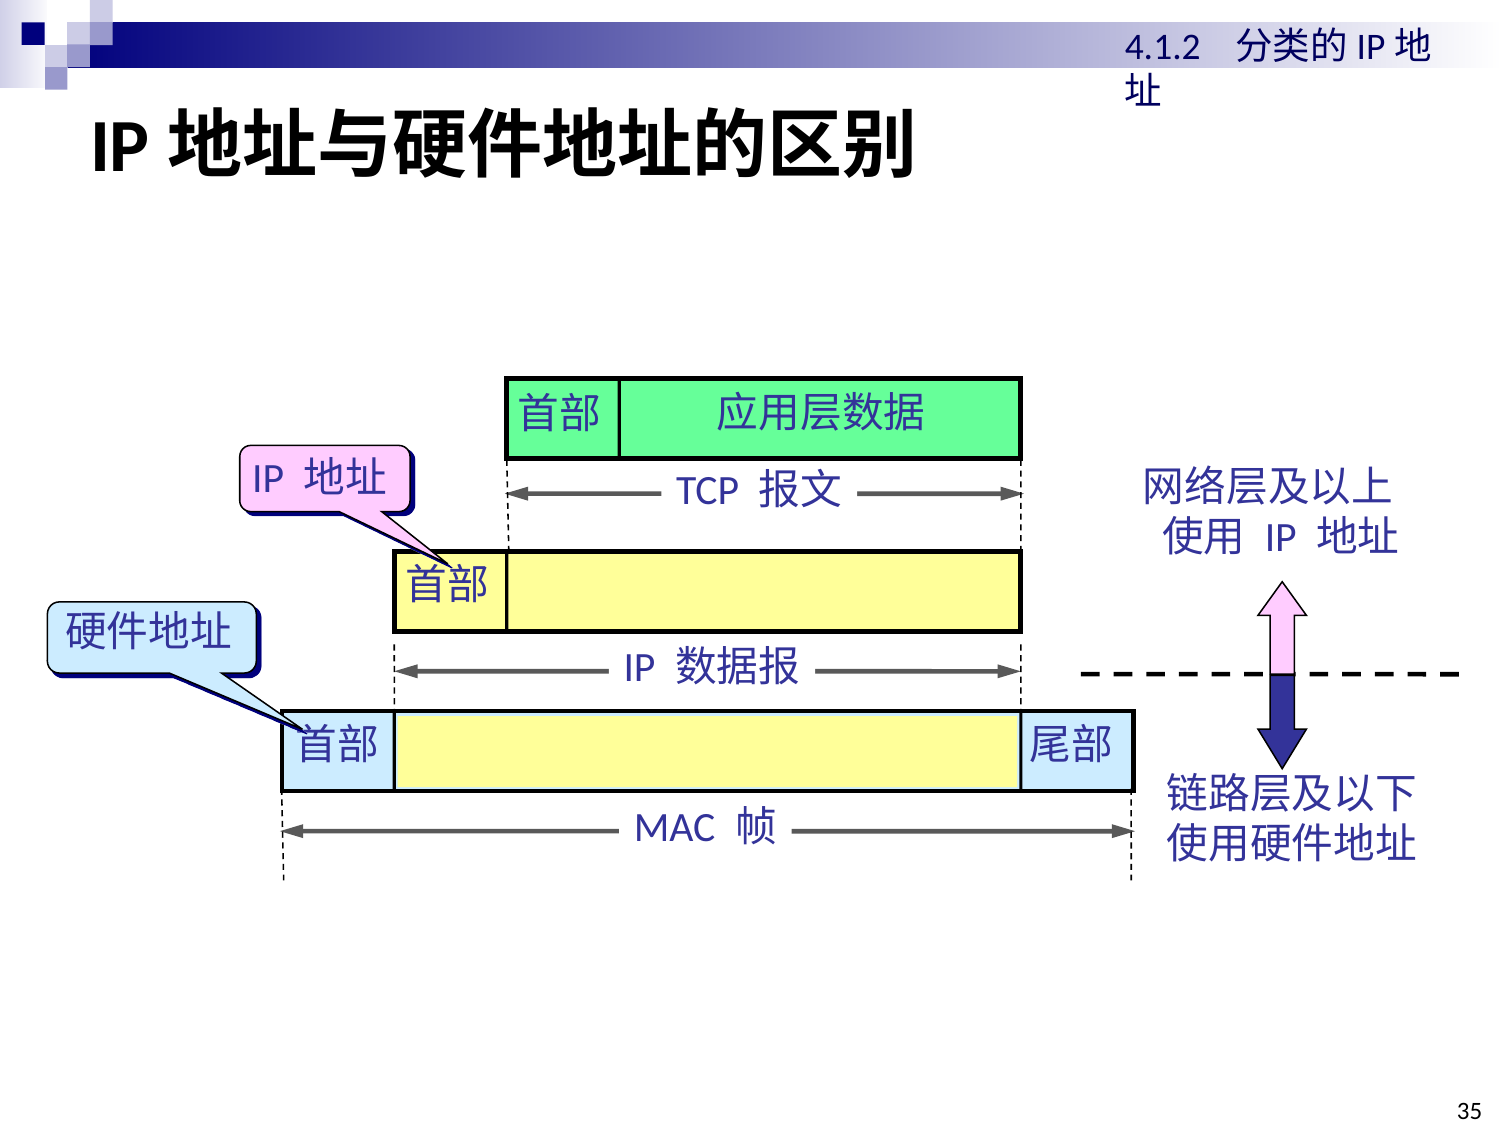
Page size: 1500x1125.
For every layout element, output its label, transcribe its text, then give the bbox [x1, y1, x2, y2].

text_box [279, 378, 1136, 881]
text_box 4.1.2 分类的IP地址 [1109, 14, 1483, 120]
title IP地址与硬件地址的区别 [75, 75, 1425, 209]
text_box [1151, 675, 1433, 876]
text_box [239, 443, 411, 512]
slide_number 35 [1448, 1100, 1483, 1125]
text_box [47, 597, 257, 674]
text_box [1130, 452, 1412, 675]
